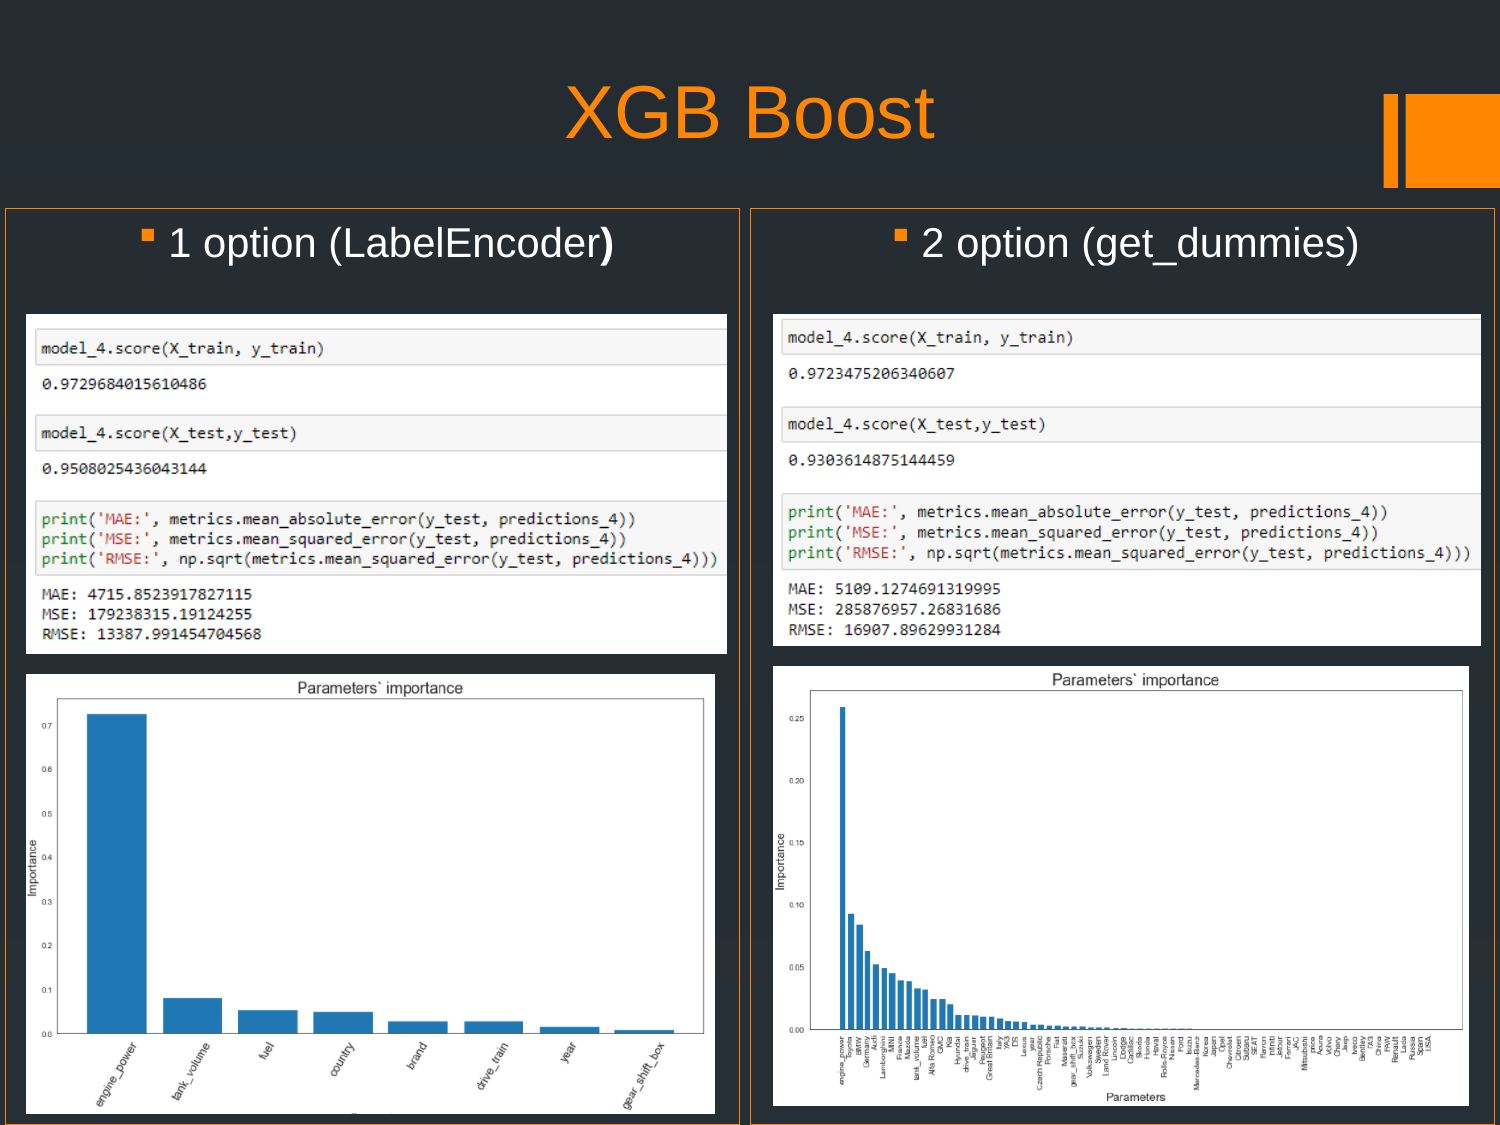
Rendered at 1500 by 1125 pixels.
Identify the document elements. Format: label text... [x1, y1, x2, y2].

title XGB Boost [154, 42, 1346, 161]
picture [25, 313, 727, 654]
picture [773, 666, 1470, 1107]
list 2 option (get_dummies) [750, 208, 1495, 1125]
text_box 1 option (LabelEncoder) [5, 208, 740, 1125]
picture [773, 313, 1482, 646]
picture [25, 674, 716, 1114]
